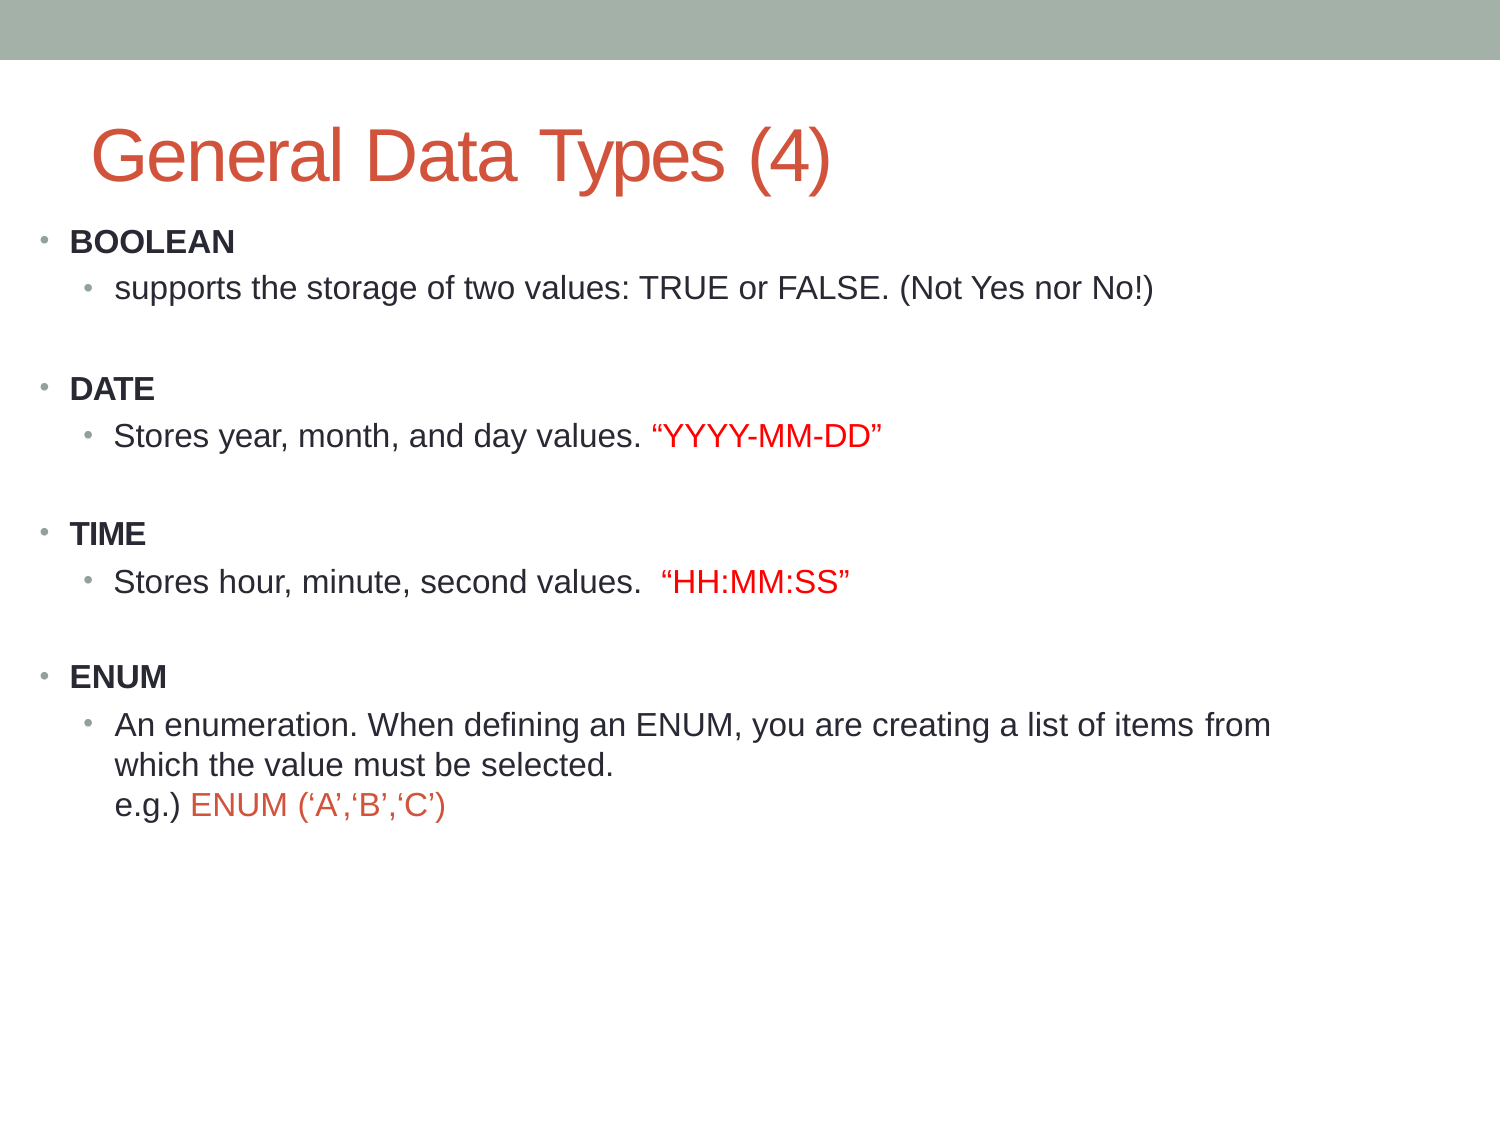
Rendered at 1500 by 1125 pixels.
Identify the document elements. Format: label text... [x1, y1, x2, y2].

title General Data Types (4) [87, 81, 1413, 295]
text_box BOOLEAN supports the storage of two values: TRUE or FALSE. (Not Yes nor No!) DATE Stores year, month, and day values. “YYYY-MM-DD” TIME Stores hour, minute, second values. “HH:MM:SS” ENUM An enumeration. When defining an ENUM, you are creating a list of items from which the value must be selected. e.g.) ENUM (‘A’,‘B’,‘C’) [37, 220, 1400, 823]
